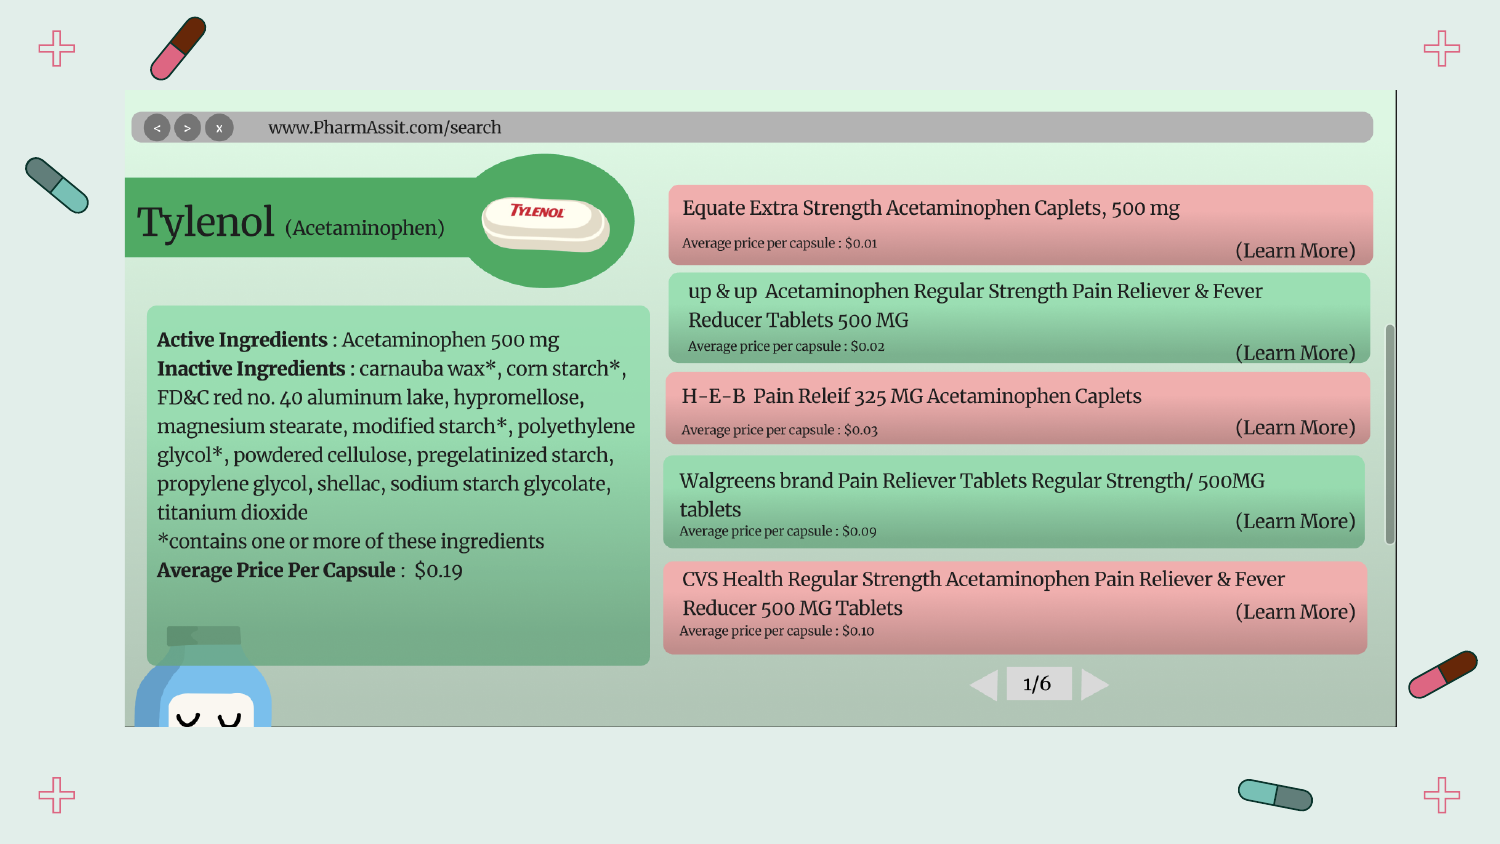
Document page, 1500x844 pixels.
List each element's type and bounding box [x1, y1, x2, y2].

picture [124, 90, 1404, 728]
